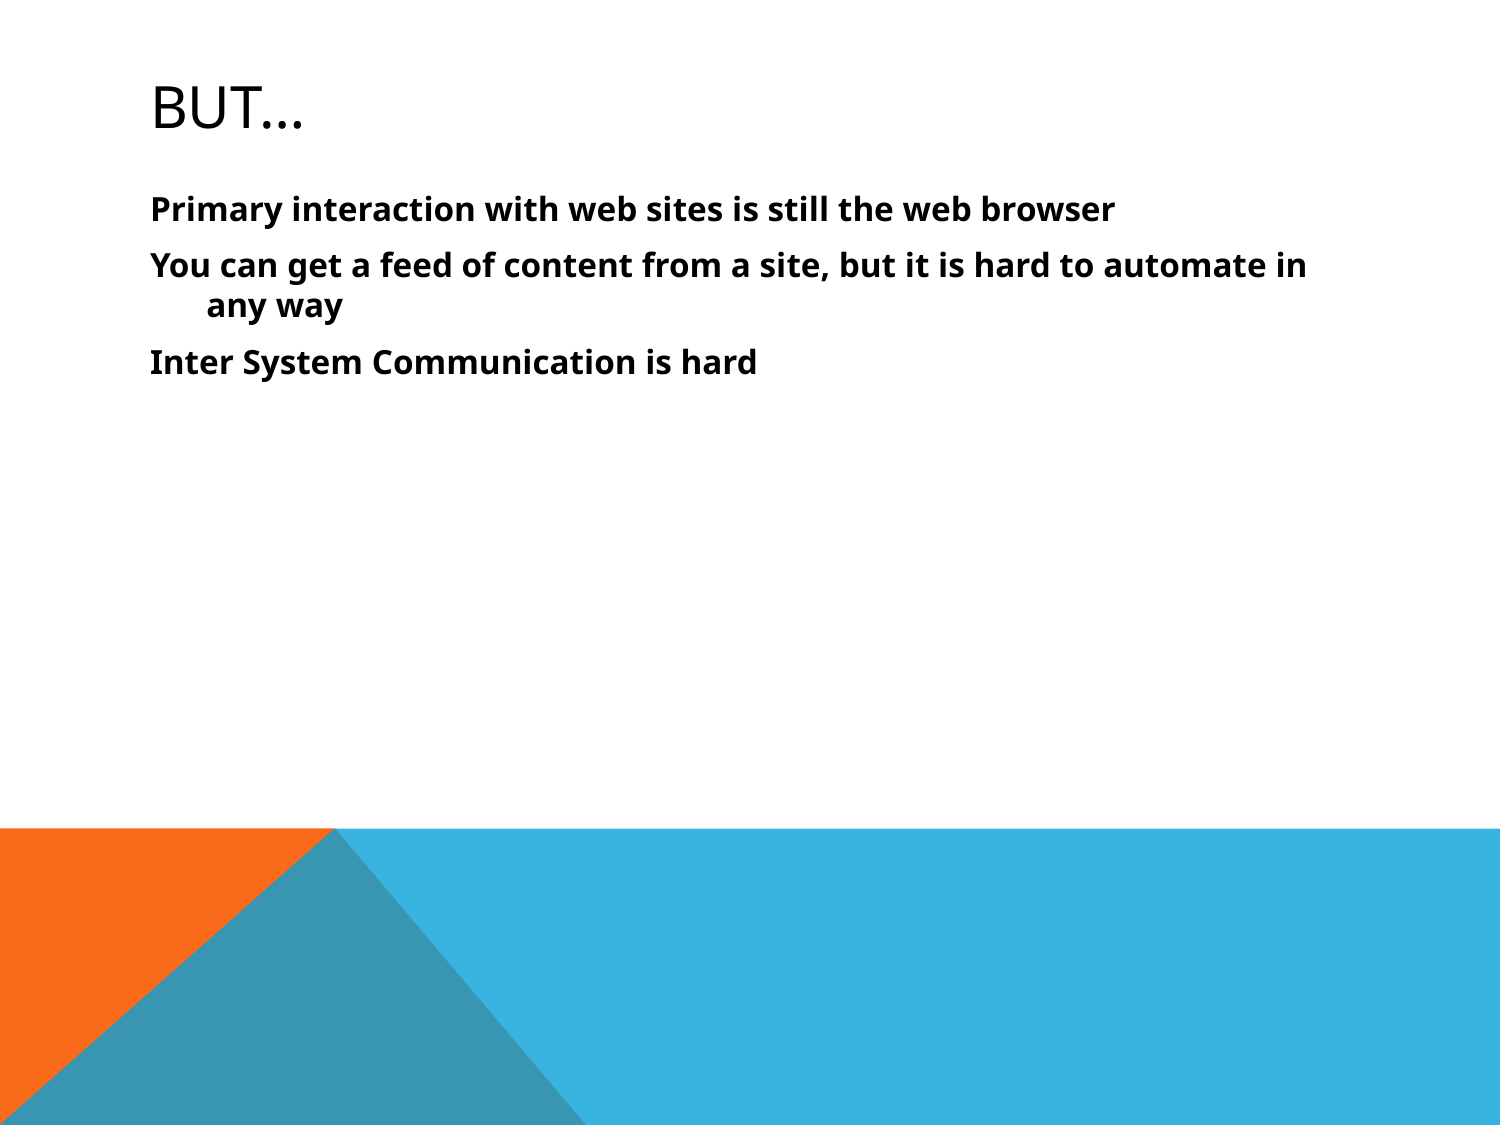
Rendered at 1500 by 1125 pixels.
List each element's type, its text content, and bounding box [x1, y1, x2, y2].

title BUT… [135, 60, 1369, 150]
list Primary interaction with web sites is still the web browser You can get a feed of content from a site, but it is hard to automate in any way Inter System Communication is hard [135, 180, 1369, 768]
